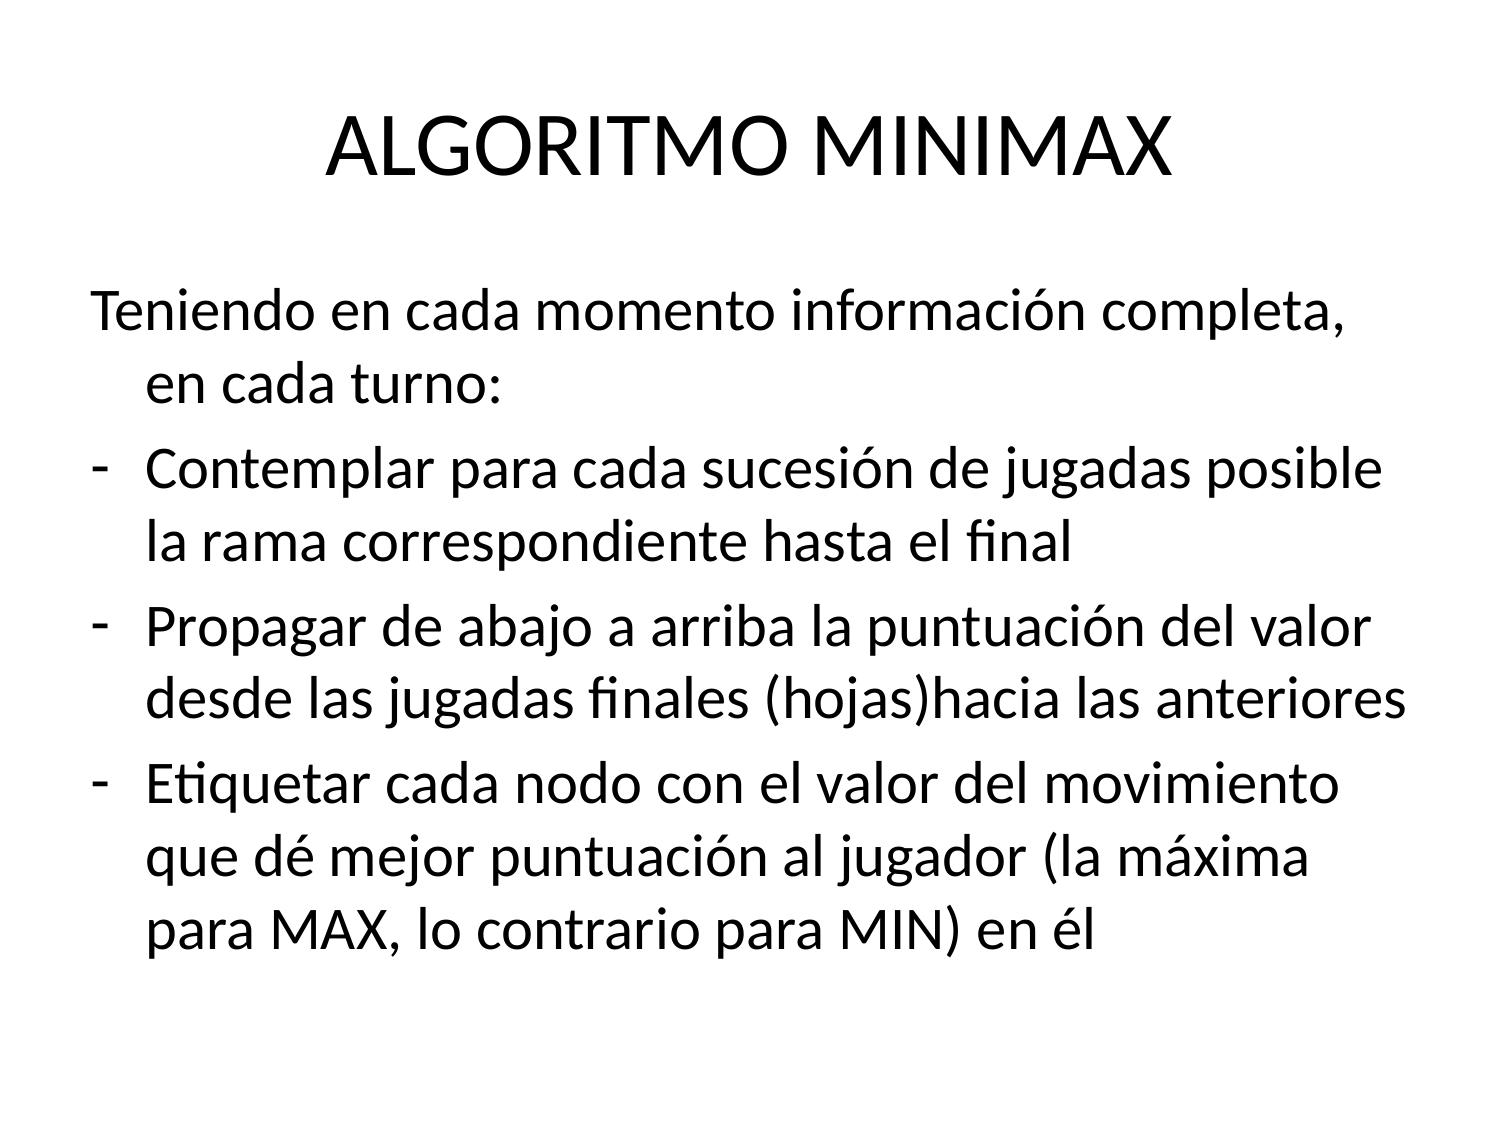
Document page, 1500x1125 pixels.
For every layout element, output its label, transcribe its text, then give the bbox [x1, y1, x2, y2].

list Teniendo en cada momento información completa, en cada turno: Contemplar para cada sucesión de jugadas posible la rama correspondiente hasta el final Propagar de abajo a arriba la puntuación del valor desde las jugadas finales (hojas)hacia las anteriores Etiquetar cada nodo con el valor del movimiento que dé mejor puntuación al jugador (la máxima para MAX, lo contrario para MIN) en él [75, 262, 1425, 1005]
title ALGORITMO MINIMAX [75, 45, 1425, 233]
